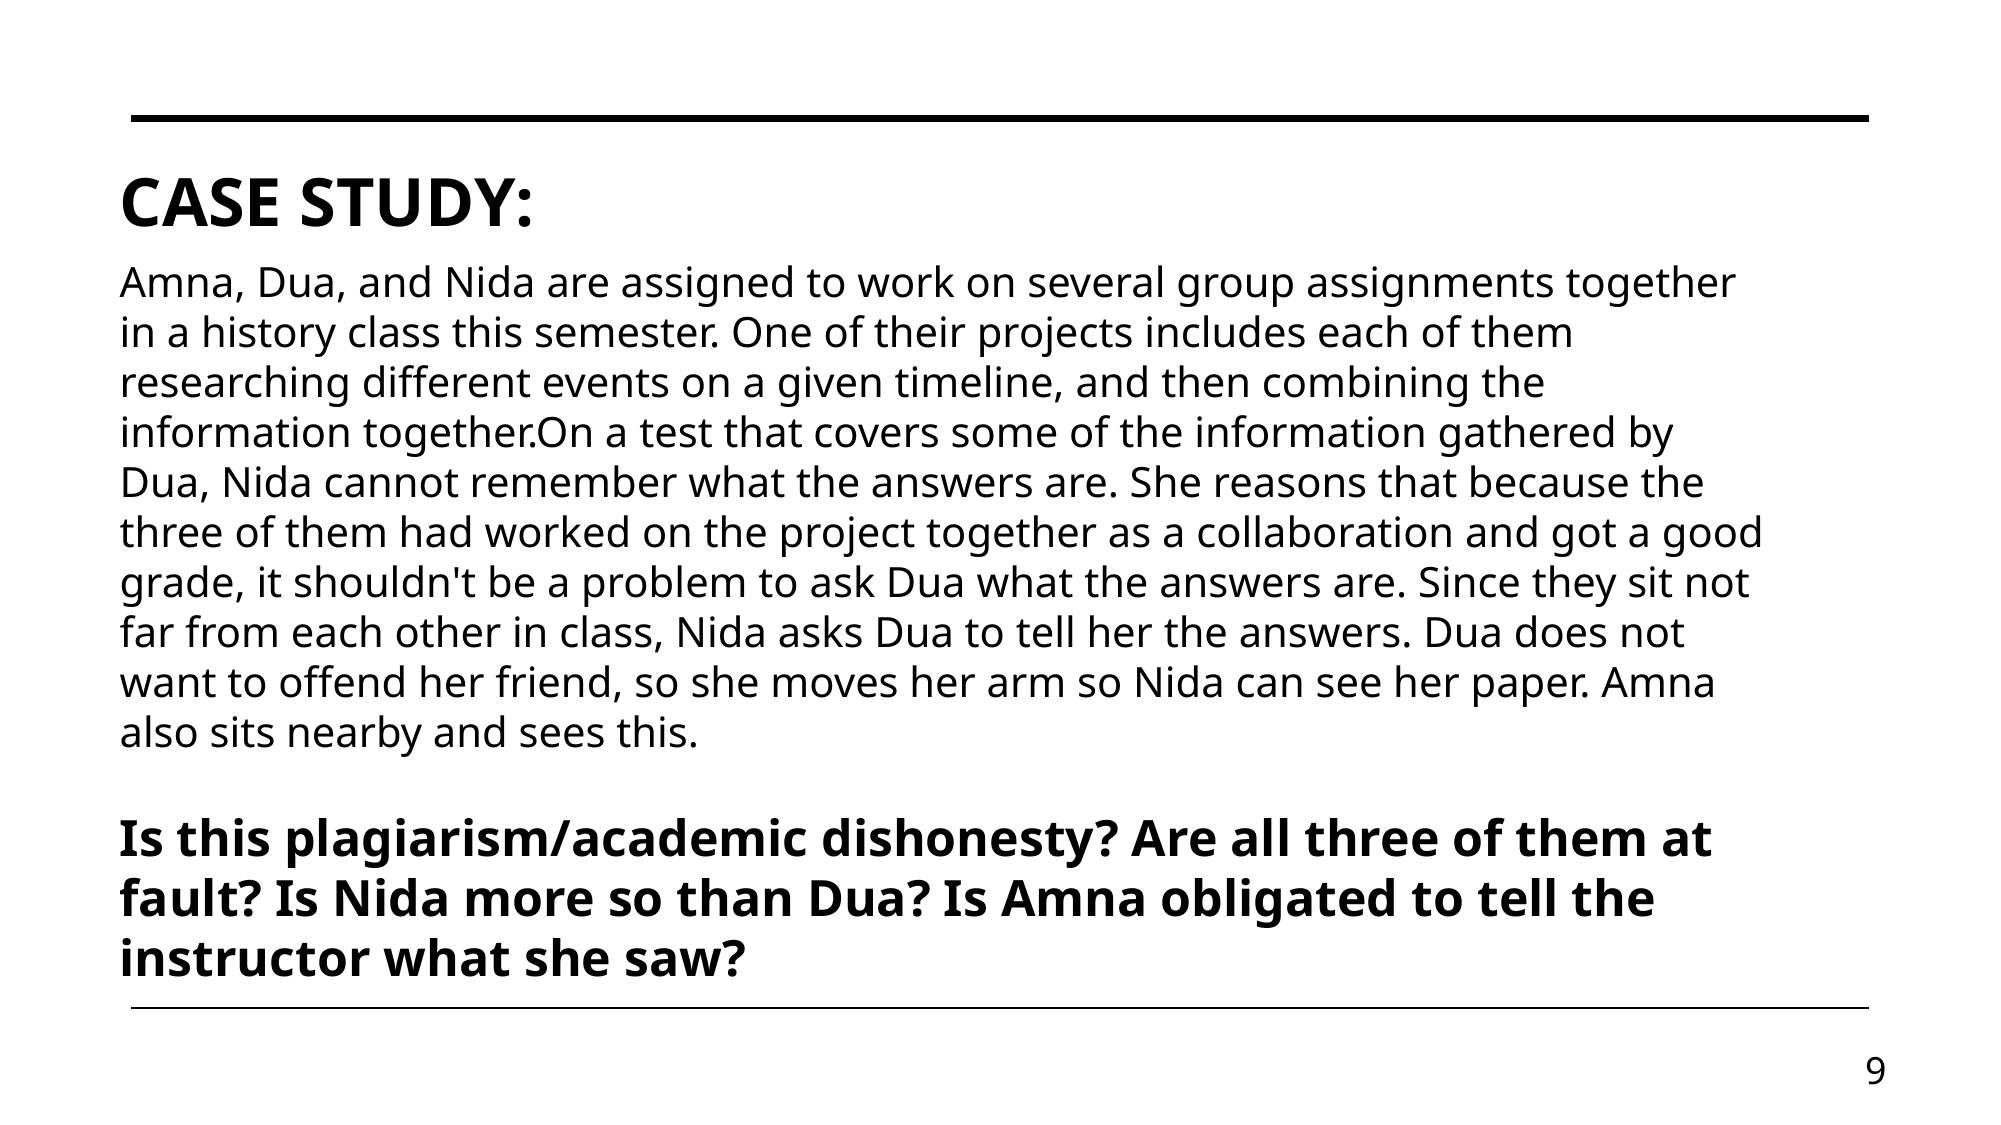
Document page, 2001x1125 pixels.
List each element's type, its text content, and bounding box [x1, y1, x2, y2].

text_box CASE STUDY: [104, 152, 702, 247]
slide_number 9 [1791, 1042, 1902, 1103]
text_box Amna, Dua, and Nida are assigned to work on several group assignments together in a history class this semester. One of their projects includes each of them researching different events on a given timeline, and then combining the information together.On a test that covers some of the information gathered by Dua, Nida cannot remember what the answers are. She reasons that because the three of them had worked on the project together as a collaboration and got a good grade, it shouldn't be a problem to ask Dua what the answers are. Since they sit not far from each other in class, Nida asks Dua to tell her the answers. Dua does not want to offend her friend, so she moves her arm so Nida can see her paper. Amna also sits nearby and sees this. Is this plagiarism/academic dishonesty? Are all three of them at fault? Is Nida more so than Dua? Is Amna obligated to tell the instructor what she saw? [104, 248, 1780, 994]
